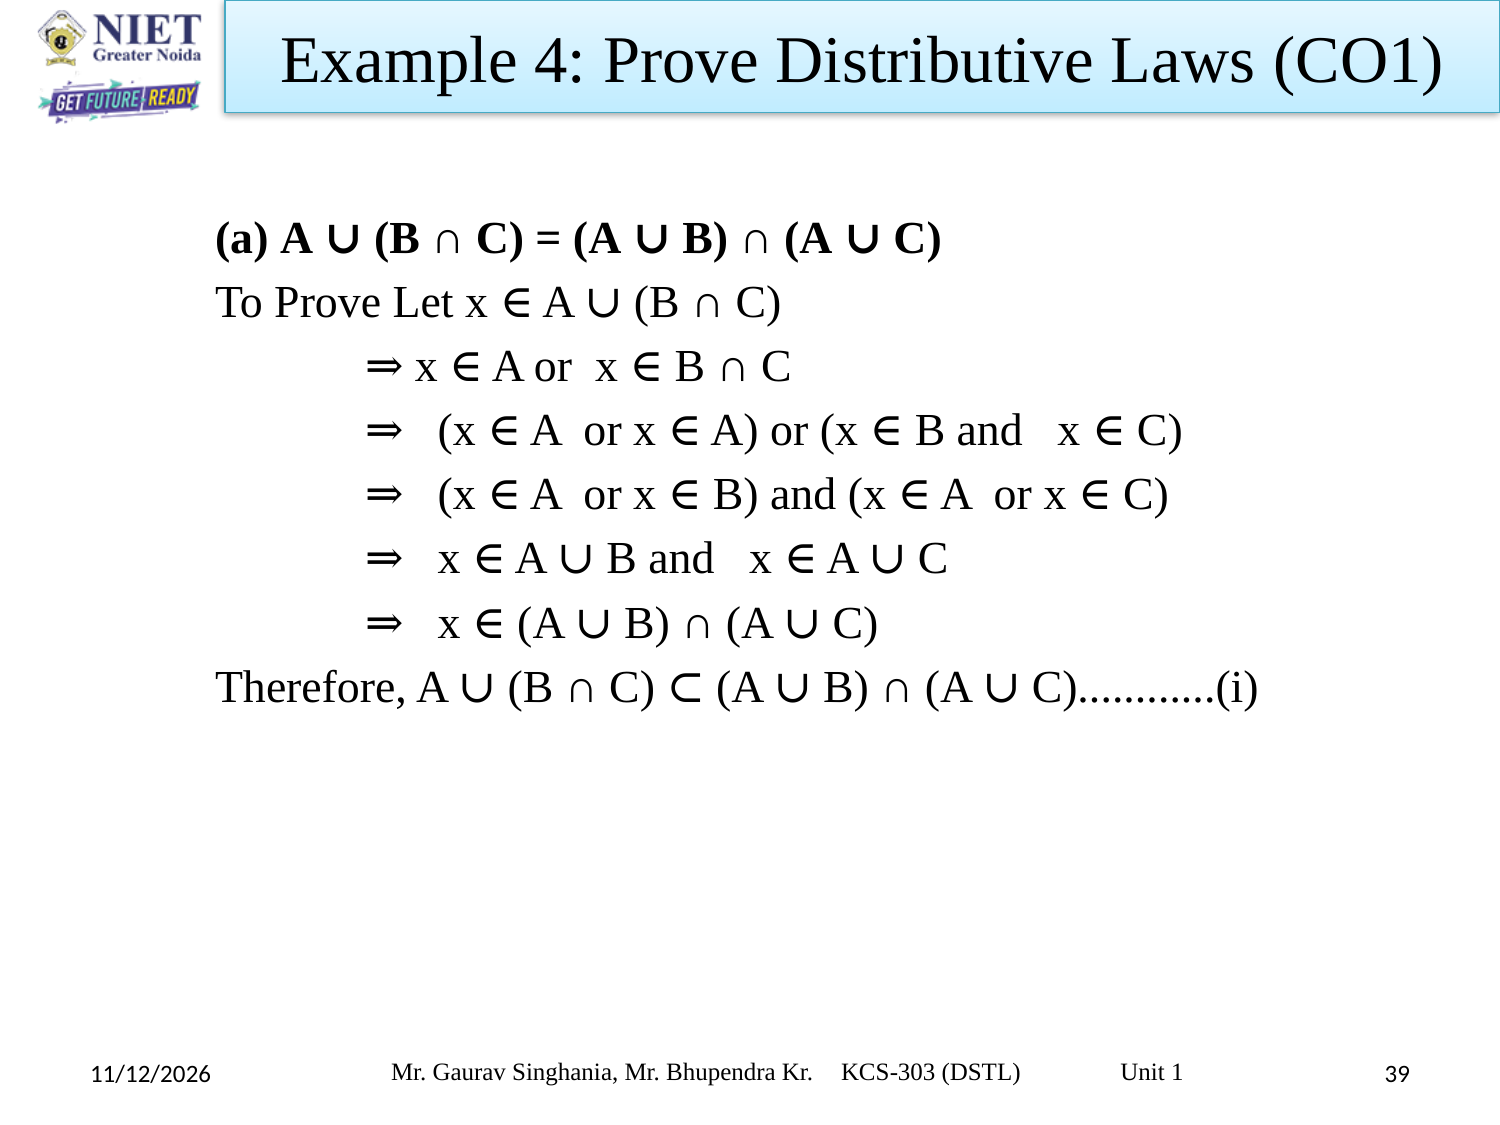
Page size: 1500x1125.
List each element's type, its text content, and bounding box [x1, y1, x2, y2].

footer Mr. Gaurav Singhania, Mr. Bhupendra Kr. KCS-303 (DSTL) Unit 1 [375, 1040, 1200, 1100]
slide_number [75, 1042, 425, 1103]
text_box Example 4: Prove Distributive Laws (CO1) [238, 0, 1500, 113]
list (a) A ∪ (B ∩ C) = (A ∪ B) ∩ (A ∪ C) To Prove Let x ∈ A ∪ (B ∩ C) ⇒ x ∈ A or x ∈ B ∩ C ⇒ (x ∈ A or x ∈ A) or (x ∈ B and x ∈ C) ⇒ (x ∈ A or x ∈ B) and (x ∈ A or x ∈ C) ⇒ x ∈ A ∪ B and x ∈ A ∪ C ⇒ x ∈ (A ∪ B) ∩ (A ∪ C) Therefore, A ∪ (B ∩ C) ⊂ (A ∪ B) ∩ (A ∪ C)............(i) [200, 200, 1438, 1043]
picture [0, 0, 238, 135]
slide_number 39 [1074, 1042, 1425, 1103]
